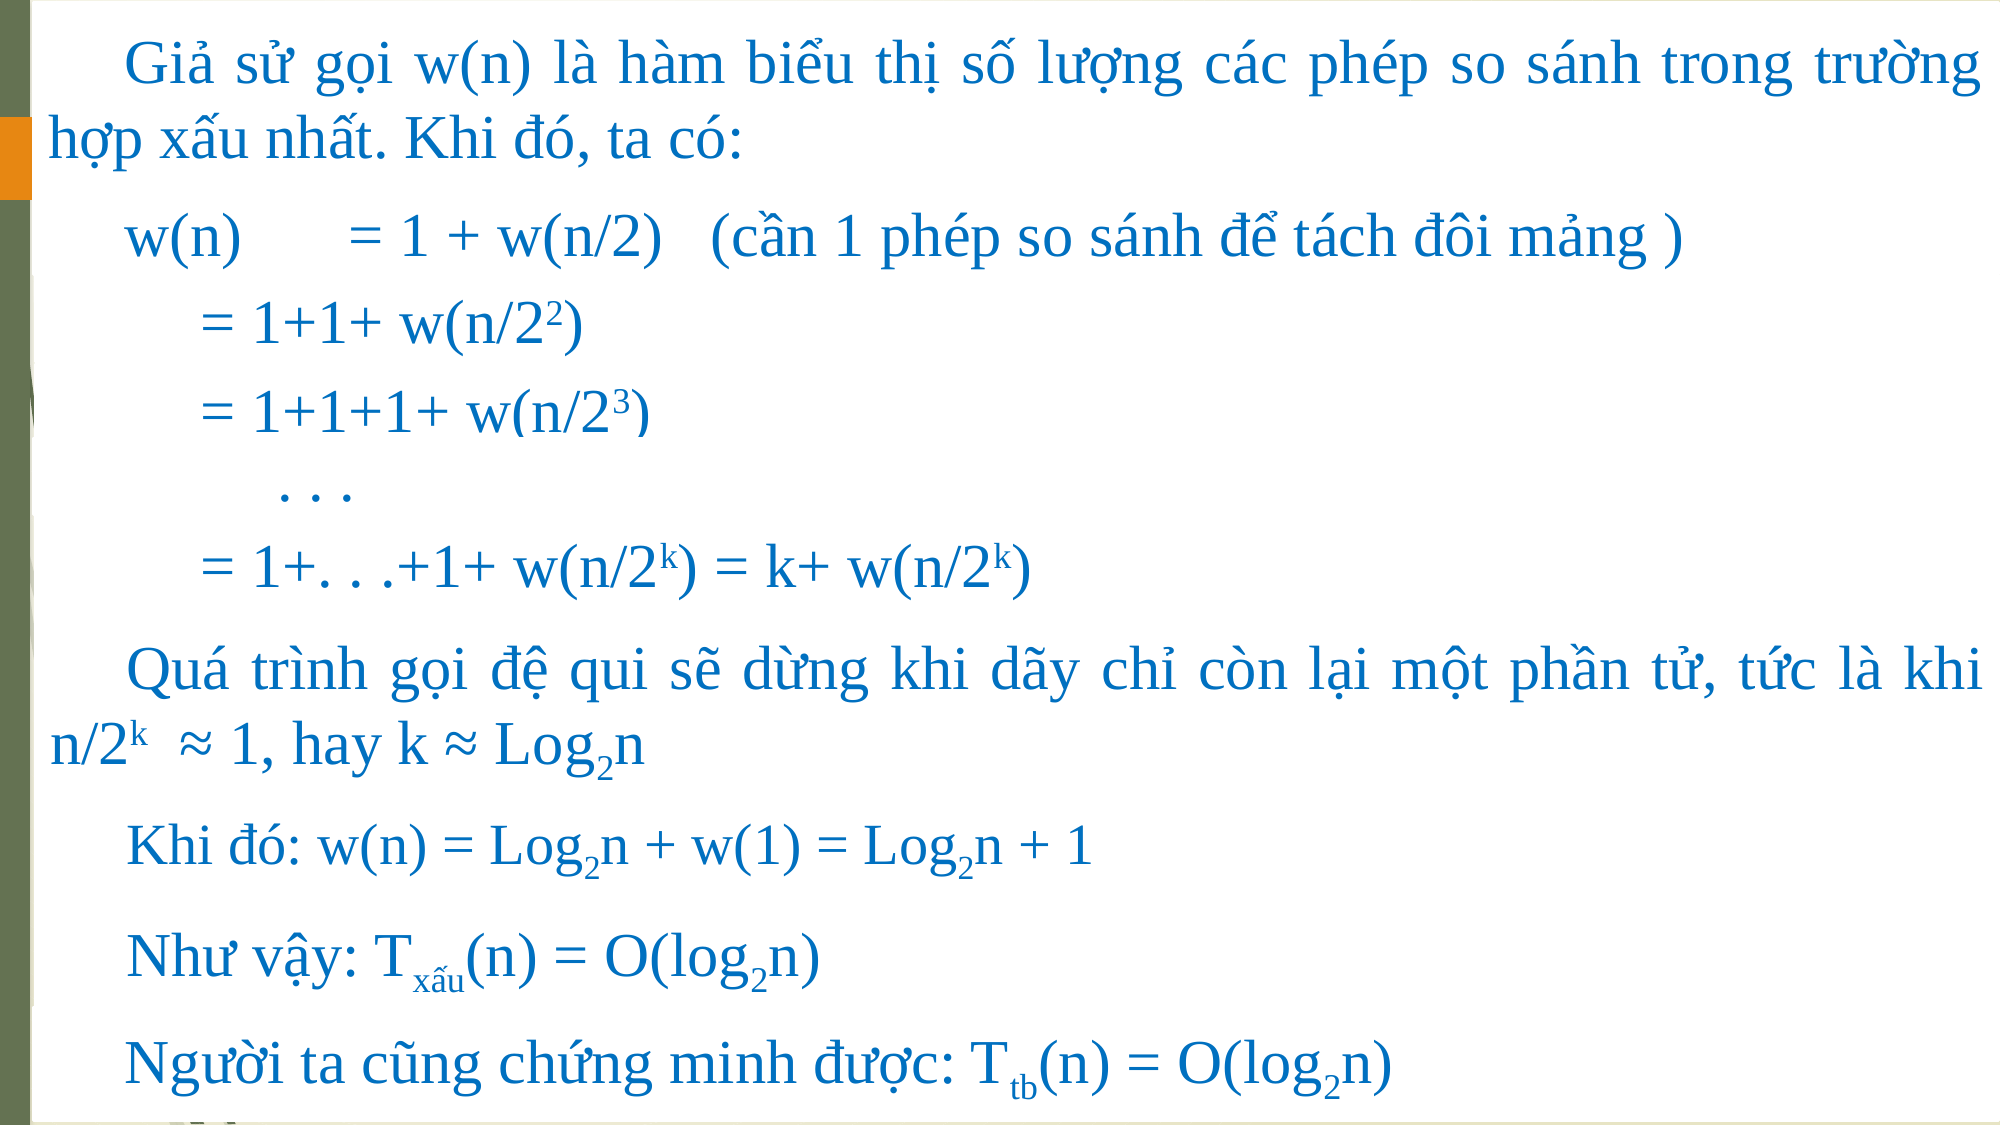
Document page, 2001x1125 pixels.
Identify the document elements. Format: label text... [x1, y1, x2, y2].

text_box = 1+1+1+ w(n/23) [34, 363, 2000, 437]
text_box Khi đó: w(n) = Log2n + w(1) = Log2n + 1 [34, 788, 2000, 899]
text_box . . . [32, 437, 2000, 516]
text_box Quá trình gọi đệ qui sẽ dừng khi dãy chỉ còn lại một phần tử, tức là khi n/2k ≈ 1, hay k ≈ Log2n [34, 613, 2000, 788]
text_box Như vậy: Txấu(n) = O(log2n) [34, 899, 2000, 1006]
text_box w(n) = 1 + w(n/2) (cần 1 phép so sánh để tách đôi mảng ) [32, 187, 2000, 276]
text_box = 1+. . .+1+ w(n/2k) = k+ w(n/2k) [34, 516, 2000, 613]
text_box Giả sử gọi w(n) là hàm biểu thị số lượng các phép so sánh trong trường hợp xấu nhất. Khi đó, ta có: [32, 1, 2000, 187]
text_box Người ta cũng chứng minh được: Ttb(n) = O(log2n) [32, 1006, 2000, 1122]
text_box = 1+1+ w(n/22) [34, 275, 2000, 363]
